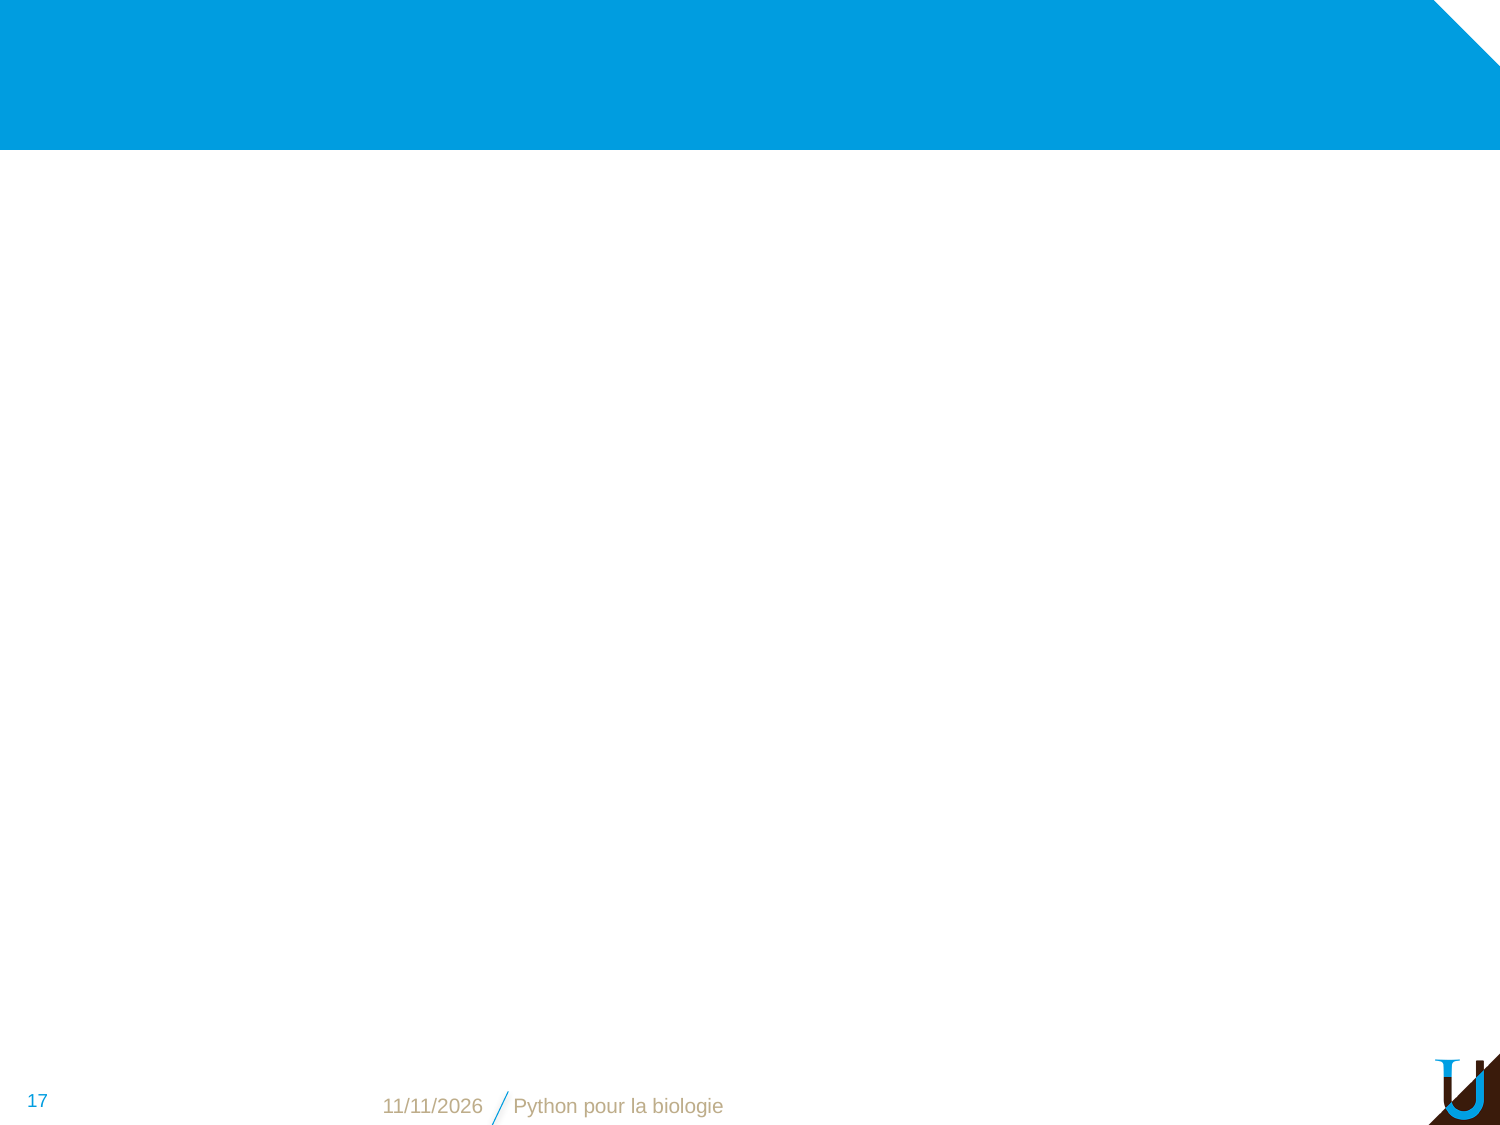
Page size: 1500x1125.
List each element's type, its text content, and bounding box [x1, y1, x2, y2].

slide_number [147, 1091, 498, 1125]
slide_number 17 [0, 1074, 75, 1125]
footer Python pour la biologie [498, 1091, 1362, 1125]
picture [1425, 1050, 1500, 1125]
